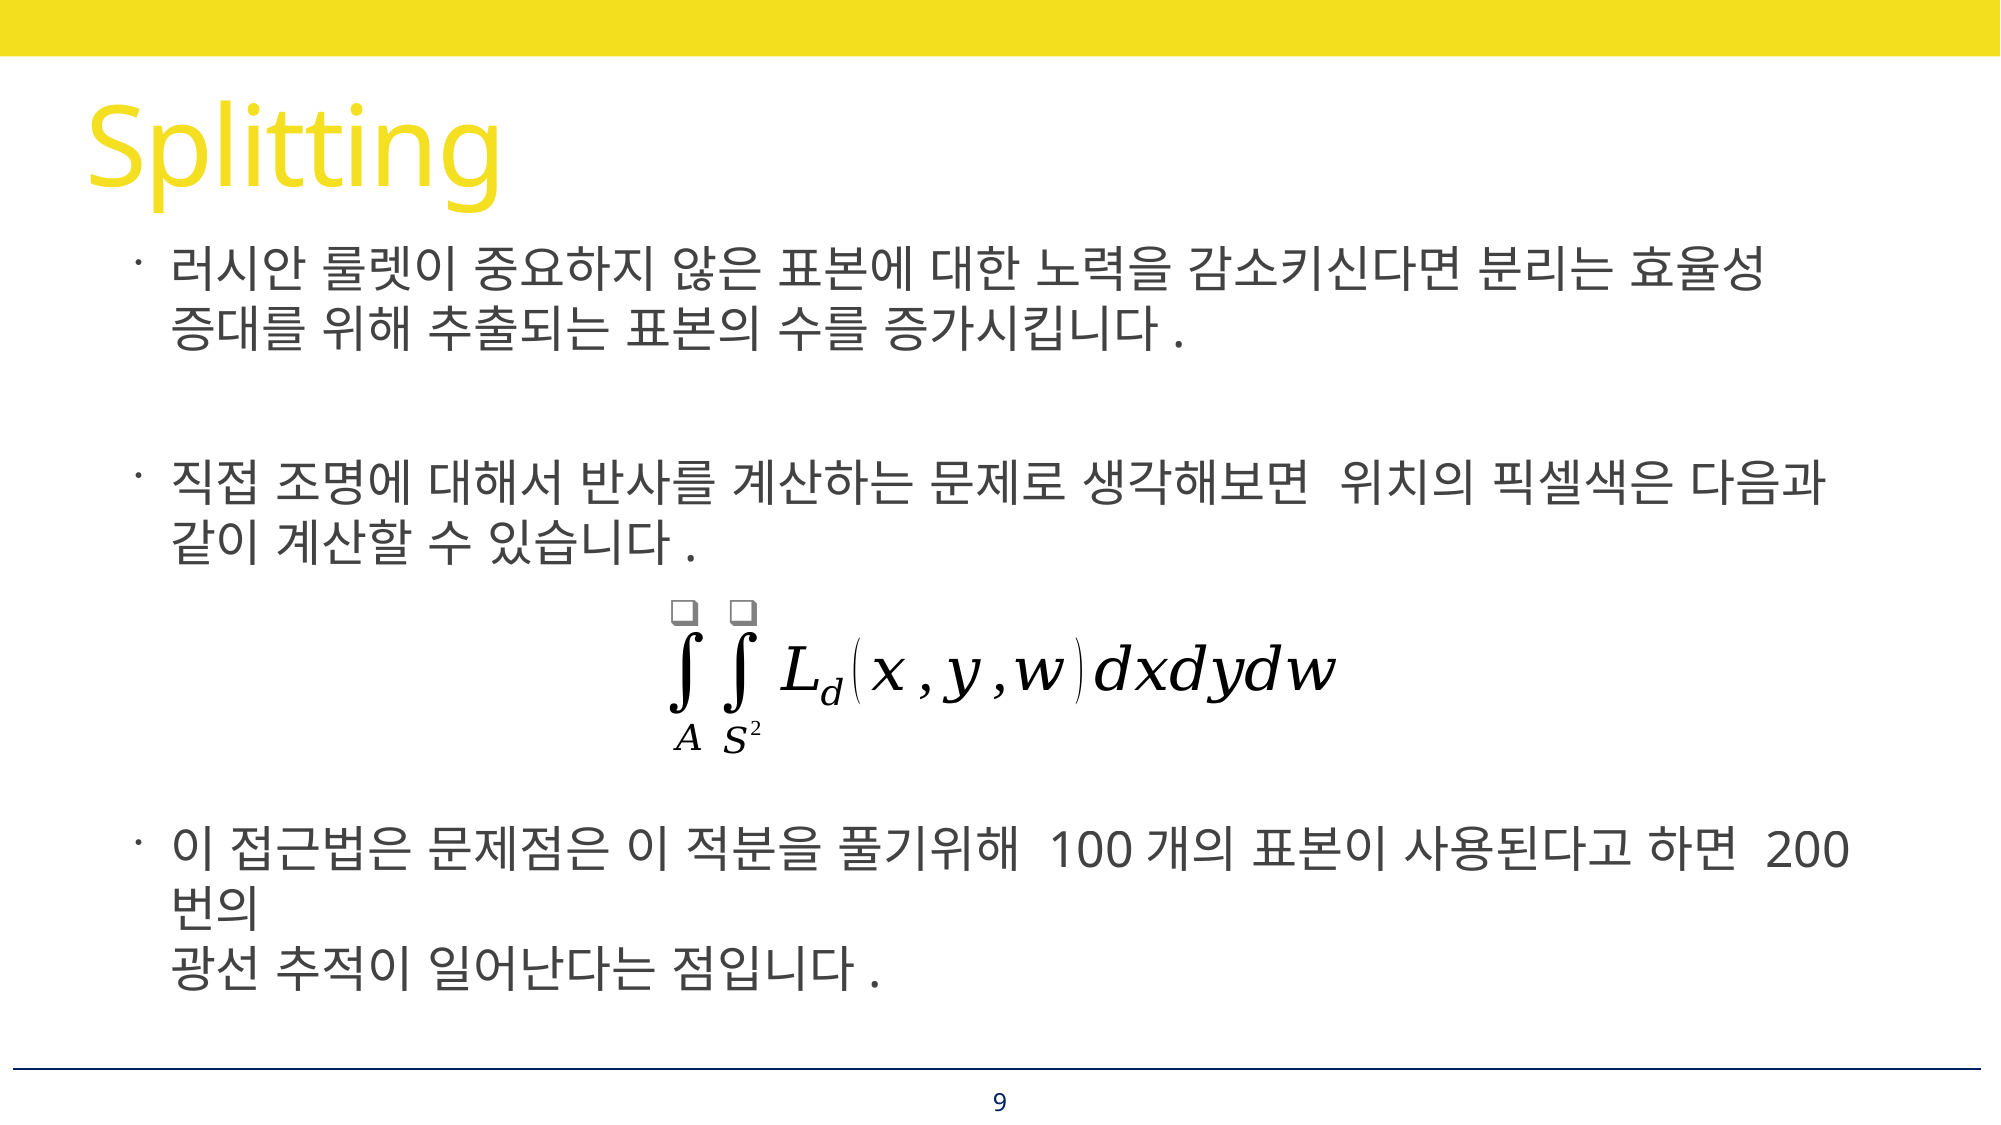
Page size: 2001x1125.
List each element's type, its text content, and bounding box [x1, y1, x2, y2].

text_box [427, 805, 462, 877]
title Splitting [85, 89, 1915, 212]
slide_number 9 [916, 1078, 1084, 1125]
